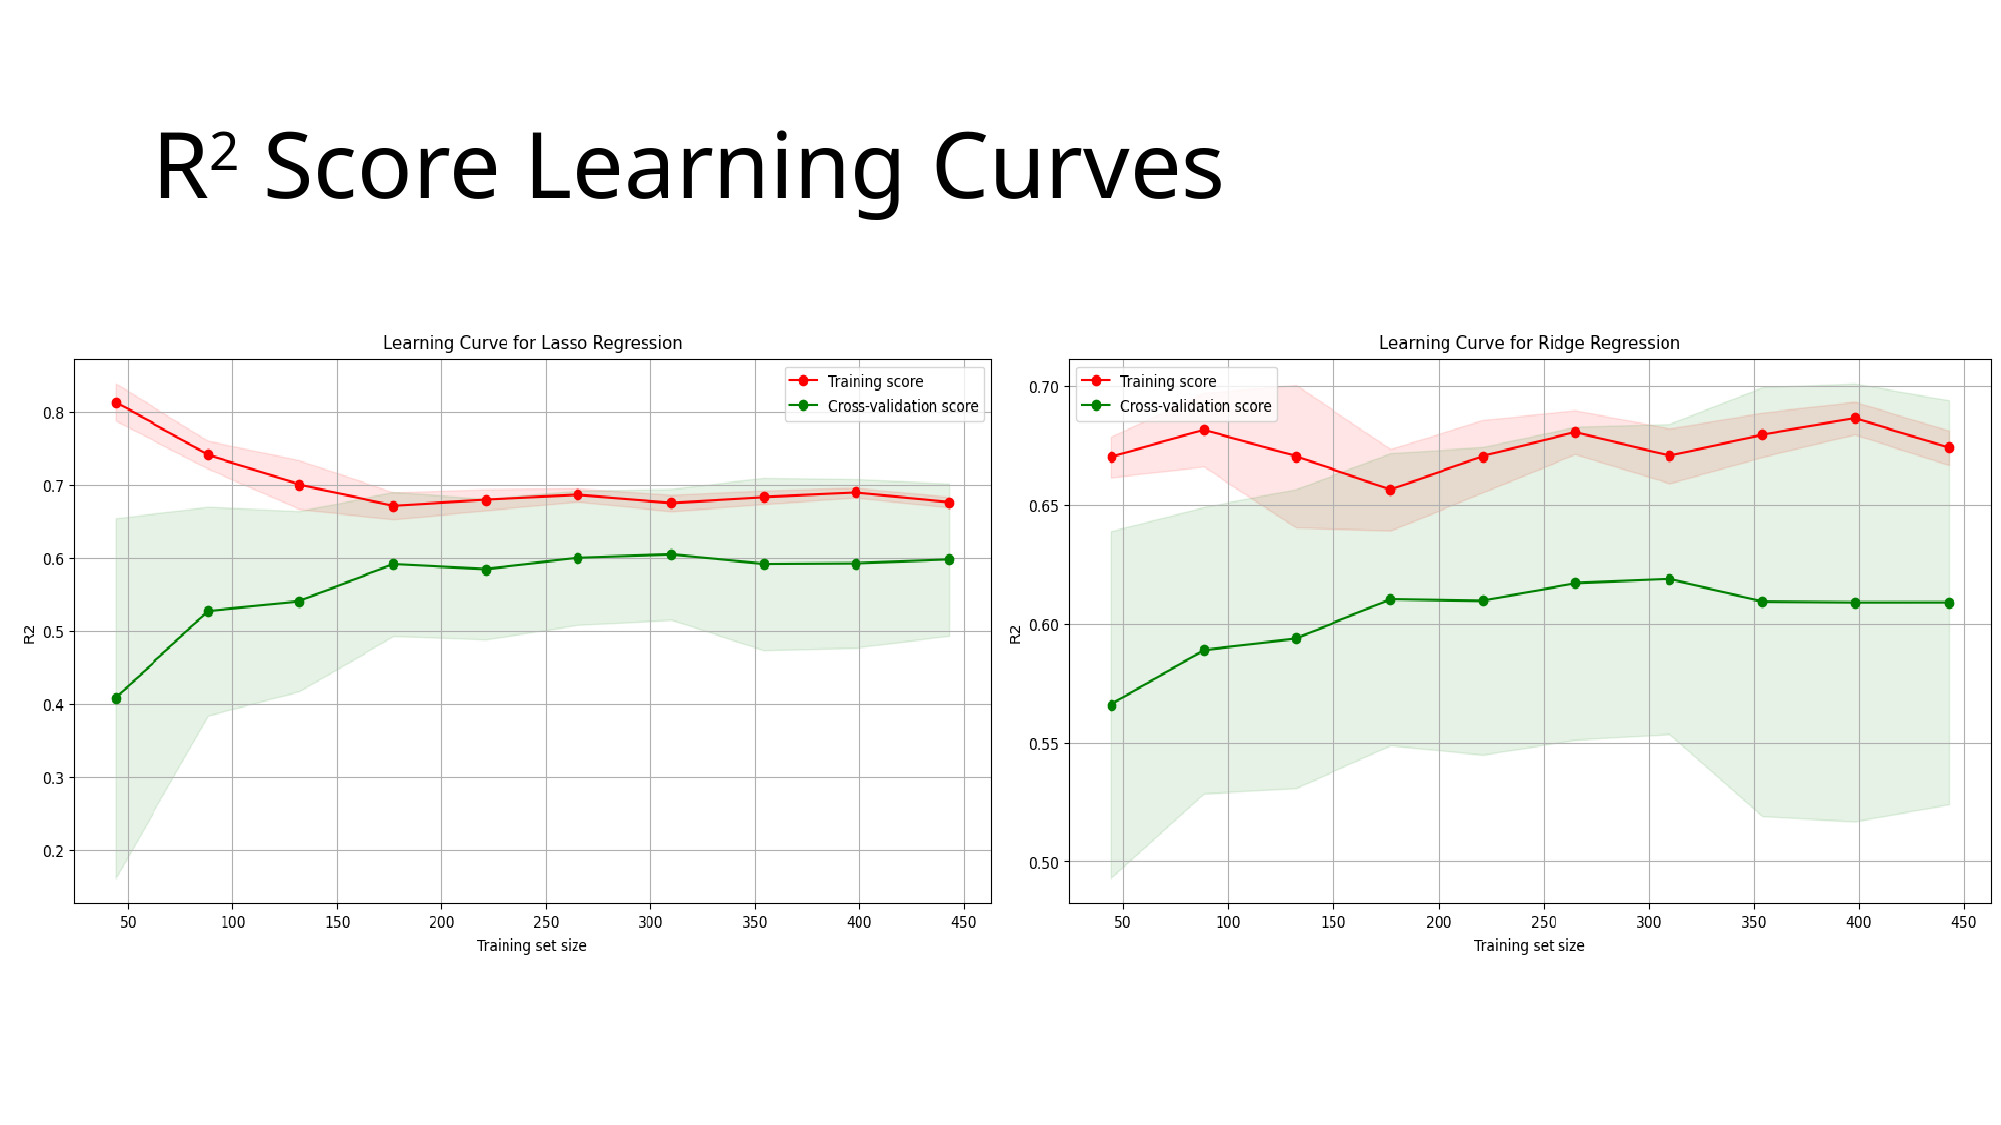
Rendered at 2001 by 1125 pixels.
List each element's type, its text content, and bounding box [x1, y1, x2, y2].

title R2 Score Learning Curves [137, 59, 1863, 278]
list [13, 324, 999, 967]
picture [999, 324, 2000, 967]
